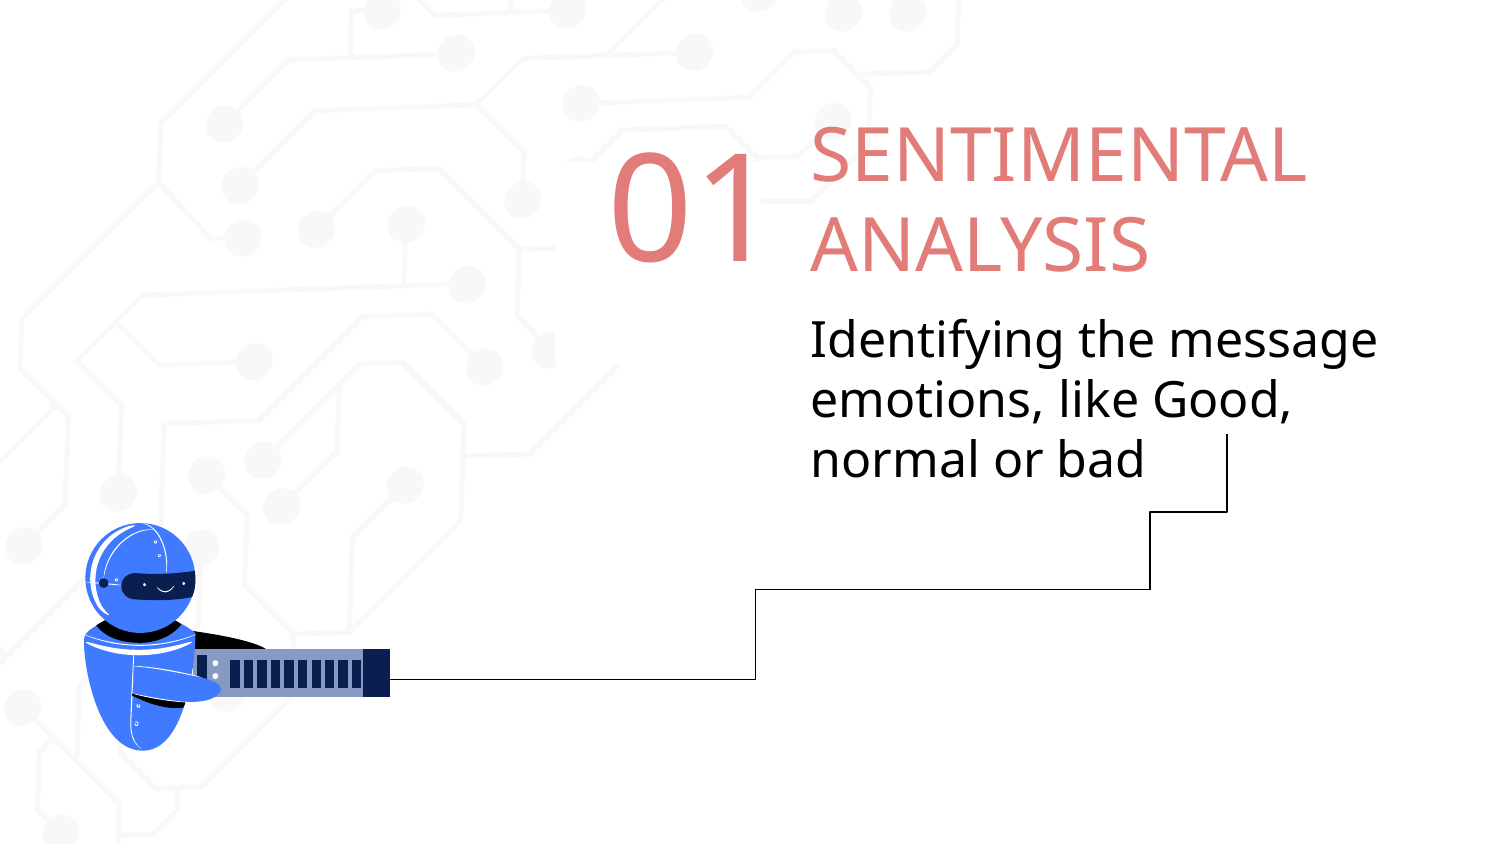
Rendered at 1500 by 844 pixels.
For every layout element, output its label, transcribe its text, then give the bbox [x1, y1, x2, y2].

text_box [80, 522, 391, 751]
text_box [1149, 433, 1228, 590]
text_box SENTIMENTAL ANALYSIS [795, 118, 1369, 274]
text_box [554, 162, 761, 366]
text_box Identifying the message emotions, like Good, normal or bad [795, 292, 1479, 448]
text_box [395, 589, 1151, 680]
title 01 [579, 153, 807, 249]
